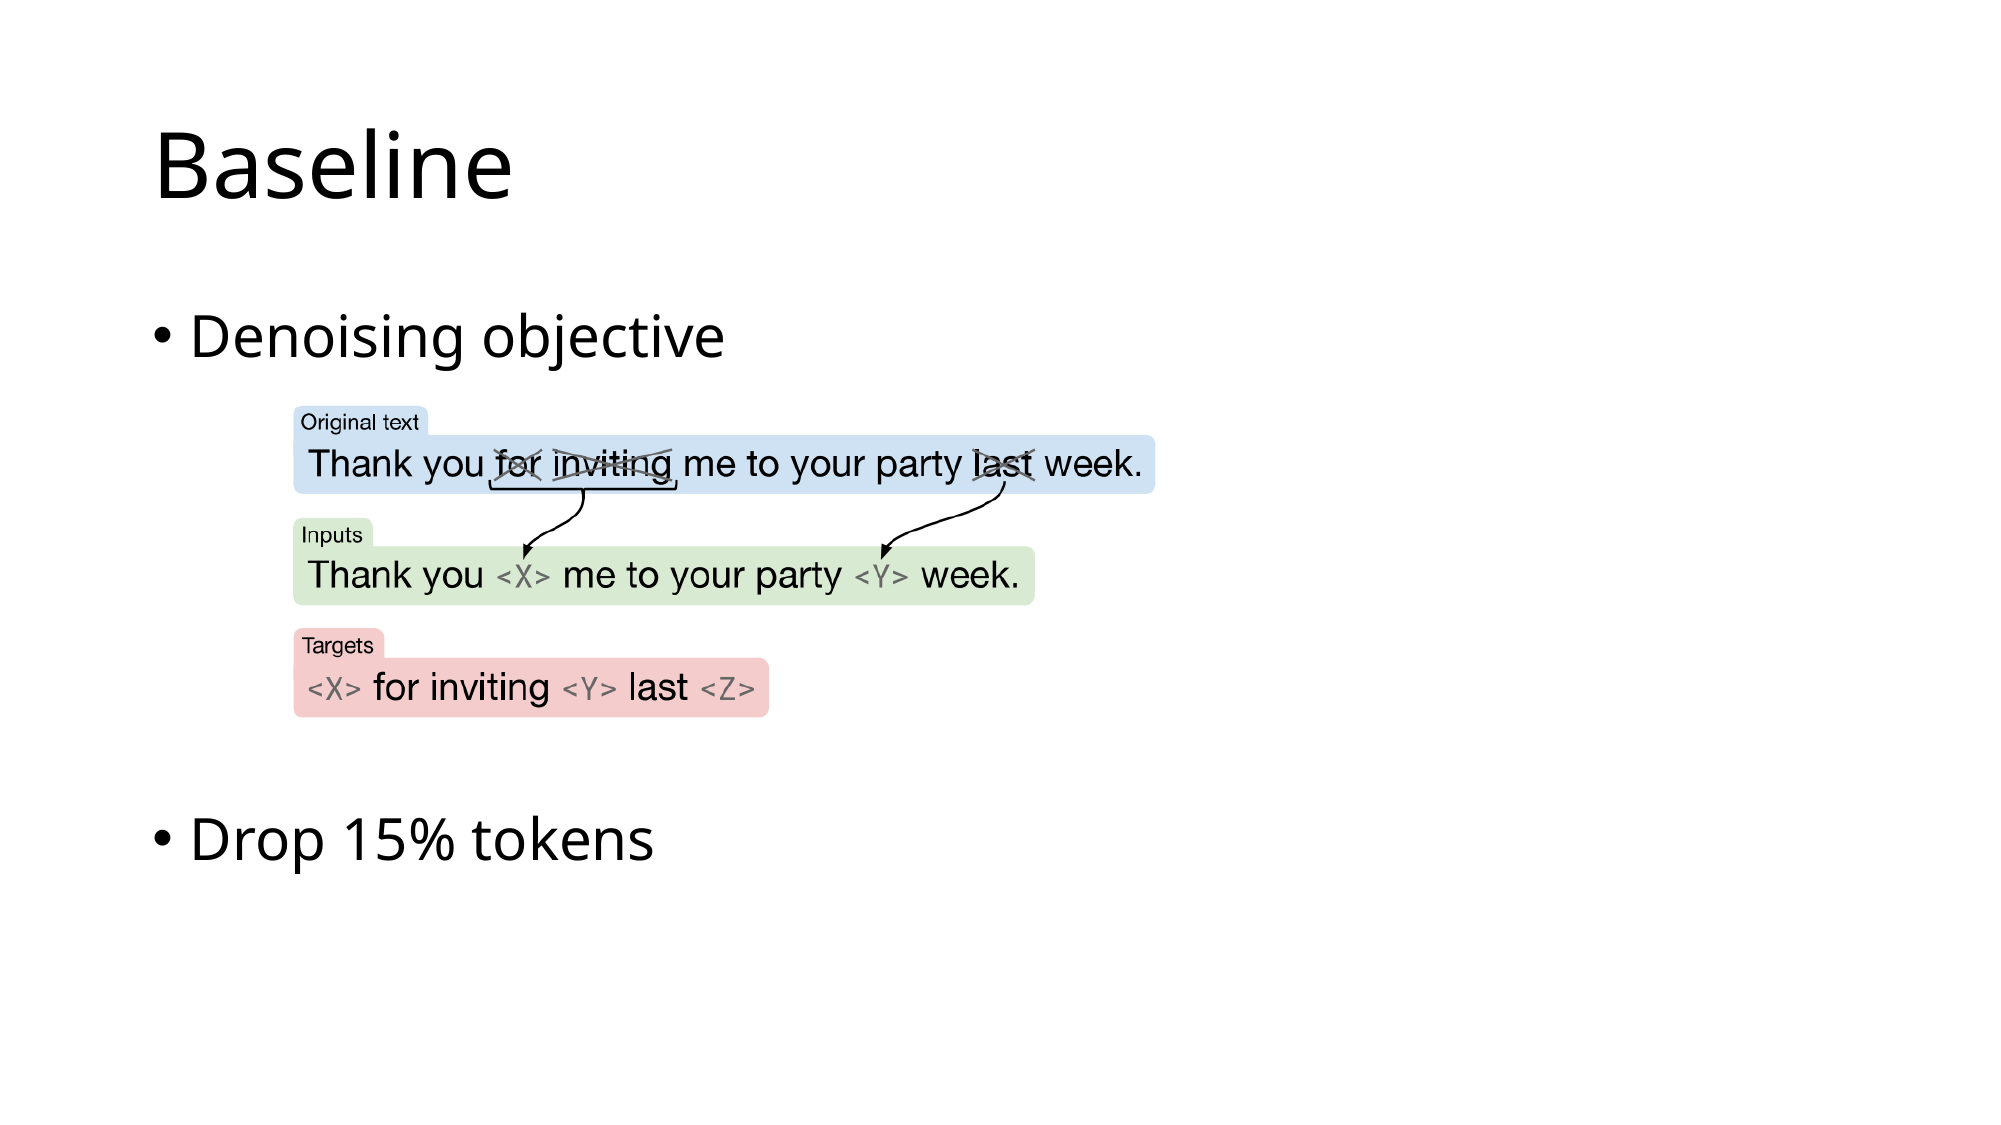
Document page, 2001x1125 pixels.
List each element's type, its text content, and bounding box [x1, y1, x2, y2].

list Denoising objective Drop 15% tokens [137, 299, 1863, 1014]
picture [64, 377, 1384, 748]
title Baseline [137, 59, 1863, 278]
